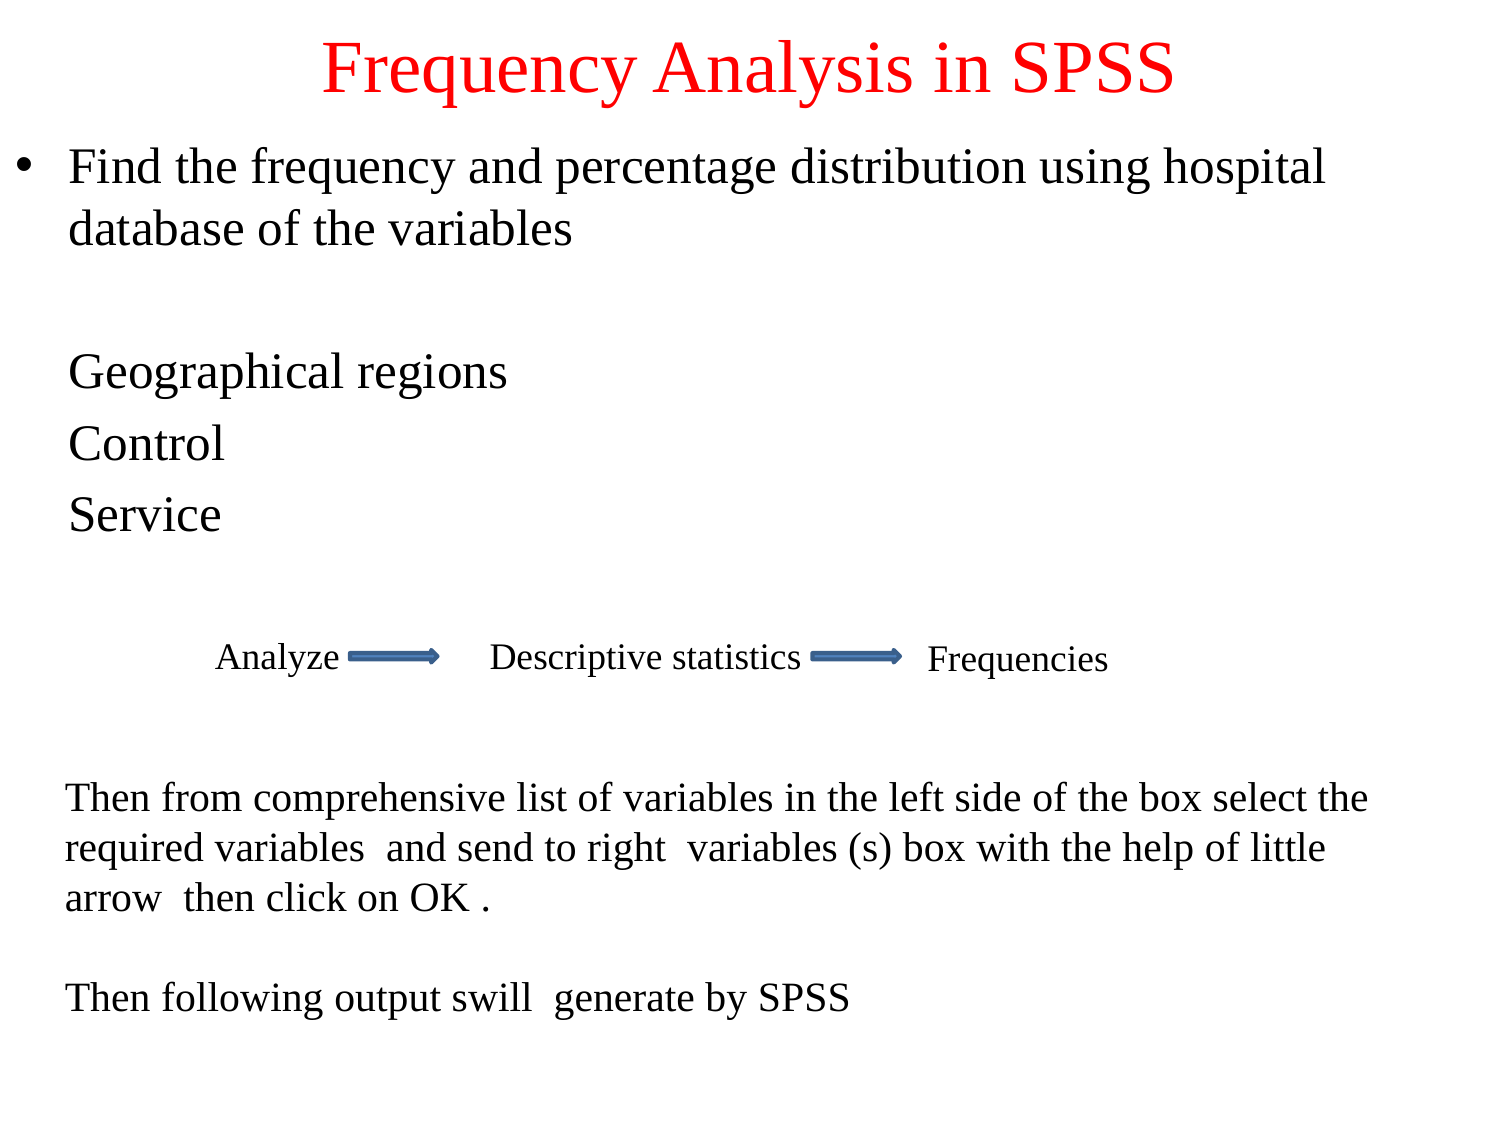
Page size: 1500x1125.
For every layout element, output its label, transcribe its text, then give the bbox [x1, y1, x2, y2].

text_box Analyze [200, 624, 463, 685]
text_box [810, 648, 903, 665]
text_box [347, 648, 440, 665]
list Find the frequency and percentage distribution using hospital database of the variables Geographical regions Control Service [0, 125, 1500, 550]
text_box Descriptive statistics [474, 624, 838, 685]
title Frequency Analysis in SPSS [75, 0, 1425, 125]
text_box Frequencies [912, 626, 1275, 687]
text_box Then from comprehensive list of variables in the left side of the box select the required variables and send to right variables (s) box with the help of little arrow then click on OK . Then following output swill generate by SPSS [50, 762, 1450, 1078]
